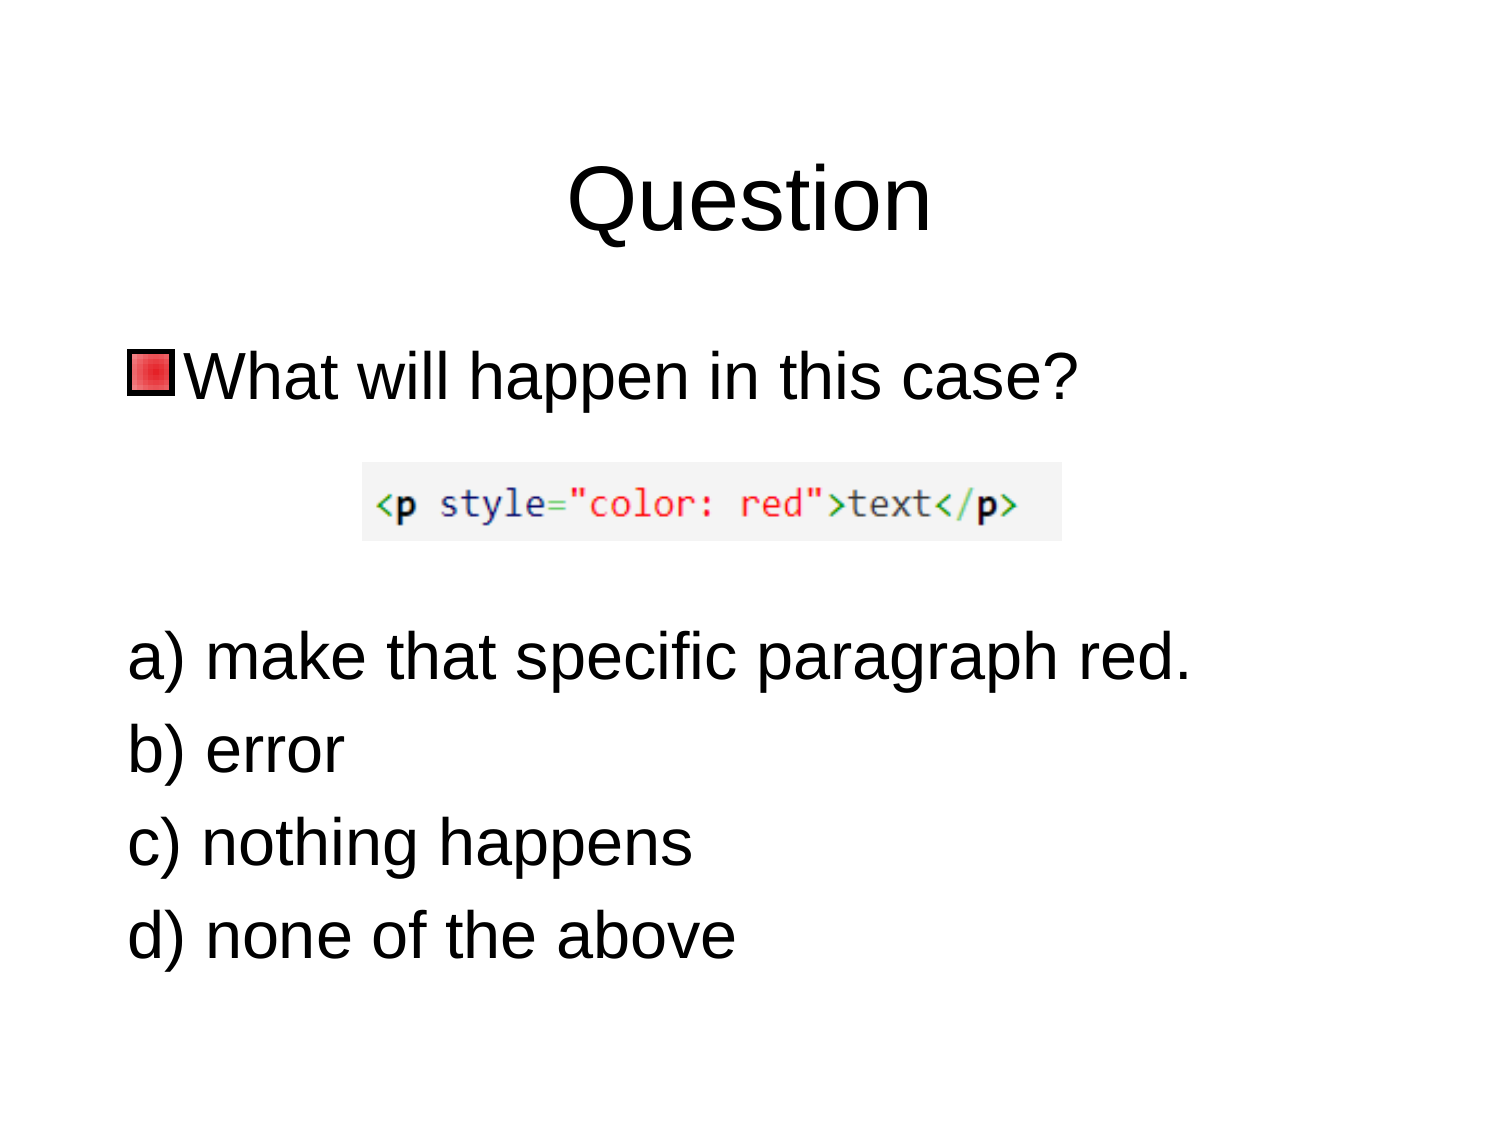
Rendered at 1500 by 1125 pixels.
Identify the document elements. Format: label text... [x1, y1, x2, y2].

picture [127, 349, 175, 396]
title Question [112, 99, 1388, 288]
list What will happen in this case? a) make that specific paragraph red. b) error c) nothing happens d) none of the above [112, 324, 1388, 1000]
picture [362, 462, 1062, 541]
